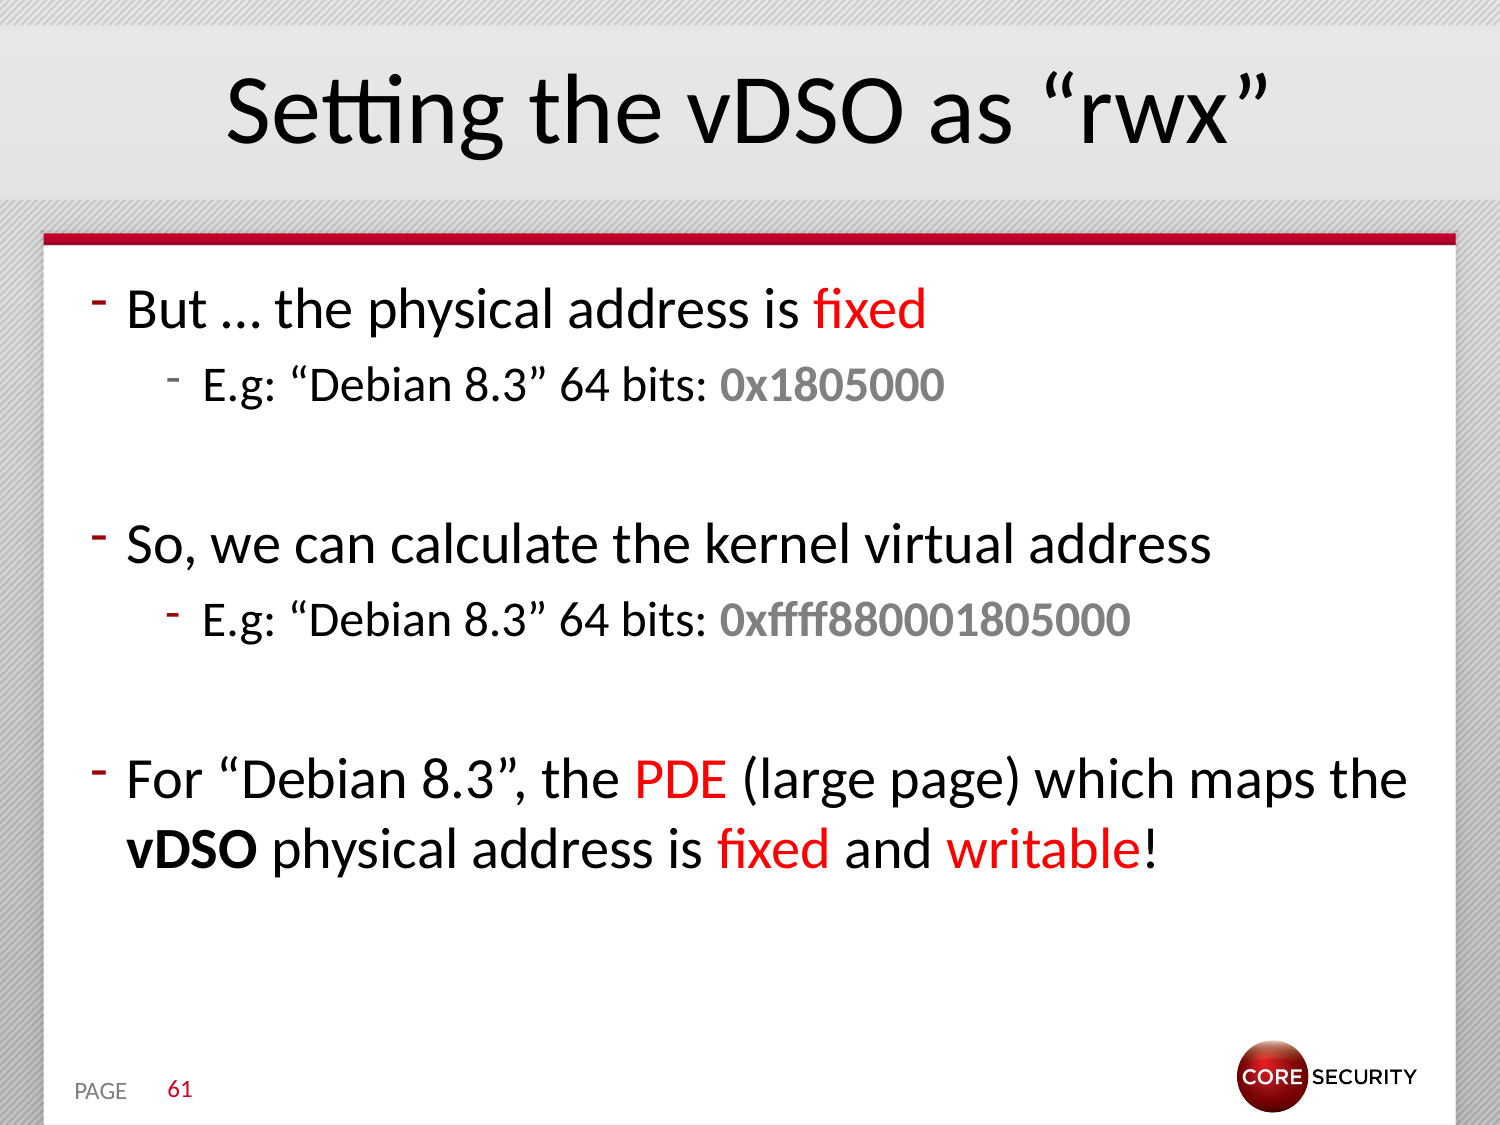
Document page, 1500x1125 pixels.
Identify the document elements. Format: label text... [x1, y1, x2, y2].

list But … the physical address is fixed E.g: “Debian 8.3” 64 bits: 0x1805000 So, we can calculate the kernel virtual address E.g: “Debian 8.3” 64 bits: 0xffff880001805000 For “Debian 8.3”, the PDE (large page) which maps the vDSO physical address is fixed and writable! [75, 262, 1425, 1003]
title Setting the vDSO as “rwx” [75, 67, 1425, 172]
slide_number 61 [152, 1067, 503, 1111]
picture [0, 0, 1500, 1125]
